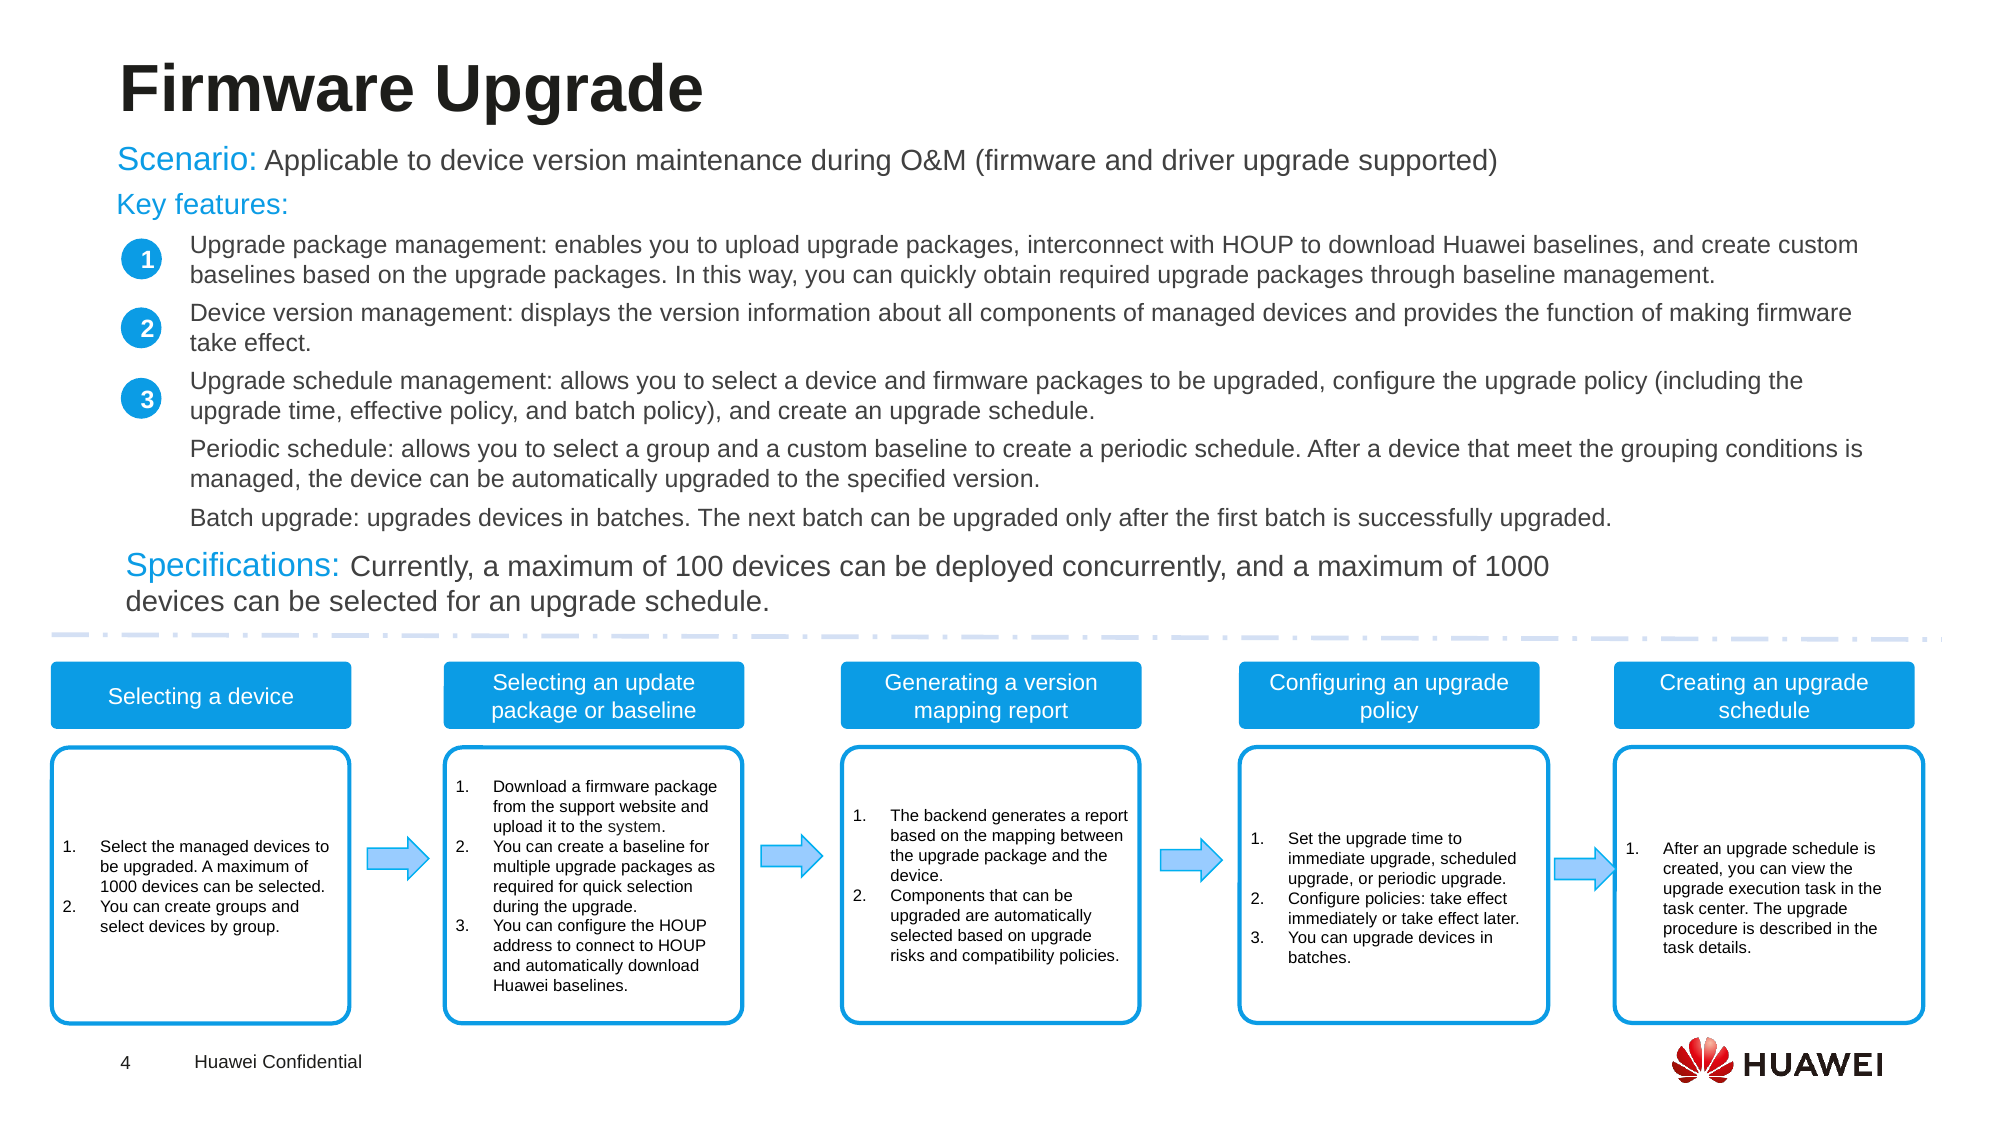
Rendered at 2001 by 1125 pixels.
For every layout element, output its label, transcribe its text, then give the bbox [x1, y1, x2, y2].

text_box [367, 837, 429, 880]
text_box [1160, 839, 1223, 882]
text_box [51, 634, 1942, 640]
text_box [1554, 848, 1617, 891]
subtitle Firmware Upgrade [119, 45, 1882, 177]
text_box Scenario: Applicable to device version maintenance during O&M (firmware and driver upgrade supported) [102, 129, 1636, 177]
text_box After an upgrade schedule is created, you can view the upgrade execution task in the task center. The upgrade procedure is described in the task details. [1614, 746, 1924, 1023]
text_box Set the upgrade time to immediate upgrade, scheduled upgrade, or periodic upgrade. Configure policies: take effect immediately or take effect later. You can upgrade devices in batches. [1239, 746, 1549, 1023]
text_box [101, 177, 1900, 537]
text_box Select the managed devices to be upgraded. A maximum of 1000 devices can be selected. You can create groups and select devices by group. [51, 747, 350, 1024]
text_box [761, 835, 823, 878]
text_box Specifications: Currently, a maximum of 100 devices can be deployed concurrently, and a maximum of 1000 devices can be selected for an upgrade schedule. [110, 537, 1665, 607]
text_box Creating an upgrade schedule [1616, 663, 1913, 727]
text_box Selecting a device [52, 663, 350, 727]
picture [1672, 1037, 1882, 1083]
text_box Generating a version mapping report [843, 663, 1140, 727]
text_box Download a firmware package from the support website and upload it to the system. You can create a baseline for multiple upgrade packages as required for quick selection during the upgrade. You can configure the HOUP address to connect to HOUP and automatically download Huawei baselines. [444, 747, 743, 1024]
text_box Configuring an upgrade policy [1241, 663, 1538, 727]
text_box The backend generates a report based on the mapping between the upgrade package and the device. Components that can be upgraded are automatically selected based on upgrade risks and compatibility policies. [841, 746, 1140, 1023]
text_box Selecting an update package or baseline [445, 663, 743, 727]
